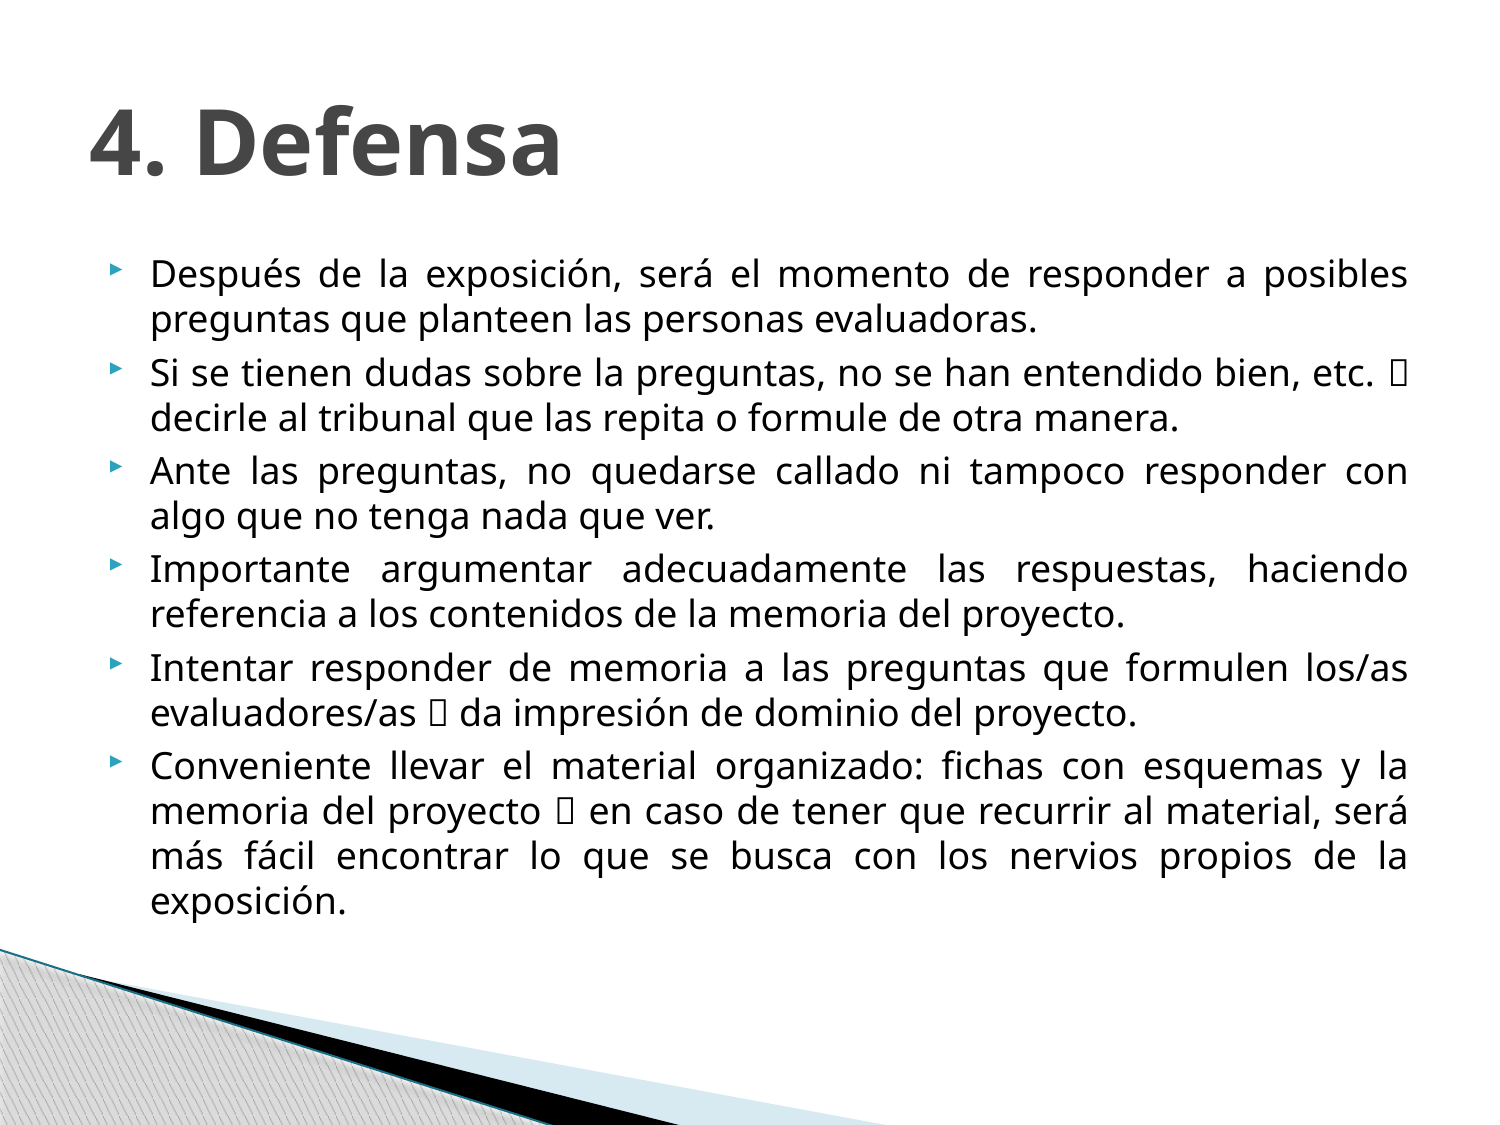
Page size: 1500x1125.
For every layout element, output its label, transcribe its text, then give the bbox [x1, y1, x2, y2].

list Después de la exposición, será el momento de responder a posibles preguntas que planteen las personas evaluadoras. Si se tienen dudas sobre la preguntas, no se han entendido bien, etc.  decirle al tribunal que las repita o formule de otra manera. Ante las preguntas, no quedarse callado ni tampoco responder con algo que no tenga nada que ver. Importante argumentar adecuadamente las respuestas, haciendo referencia a los contenidos de la memoria del proyecto. Intentar responder de memoria a las preguntas que formulen los/as evaluadores/as  da impresión de dominio del proyecto. Conveniente llevar el material organizado: fichas con esquemas y la memoria del proyecto  en caso de tener que recurrir al material, será más fácil encontrar lo que se busca con los nervios propios de la exposición. [74, 242, 1426, 986]
title 4. Defensa [75, 45, 1425, 233]
